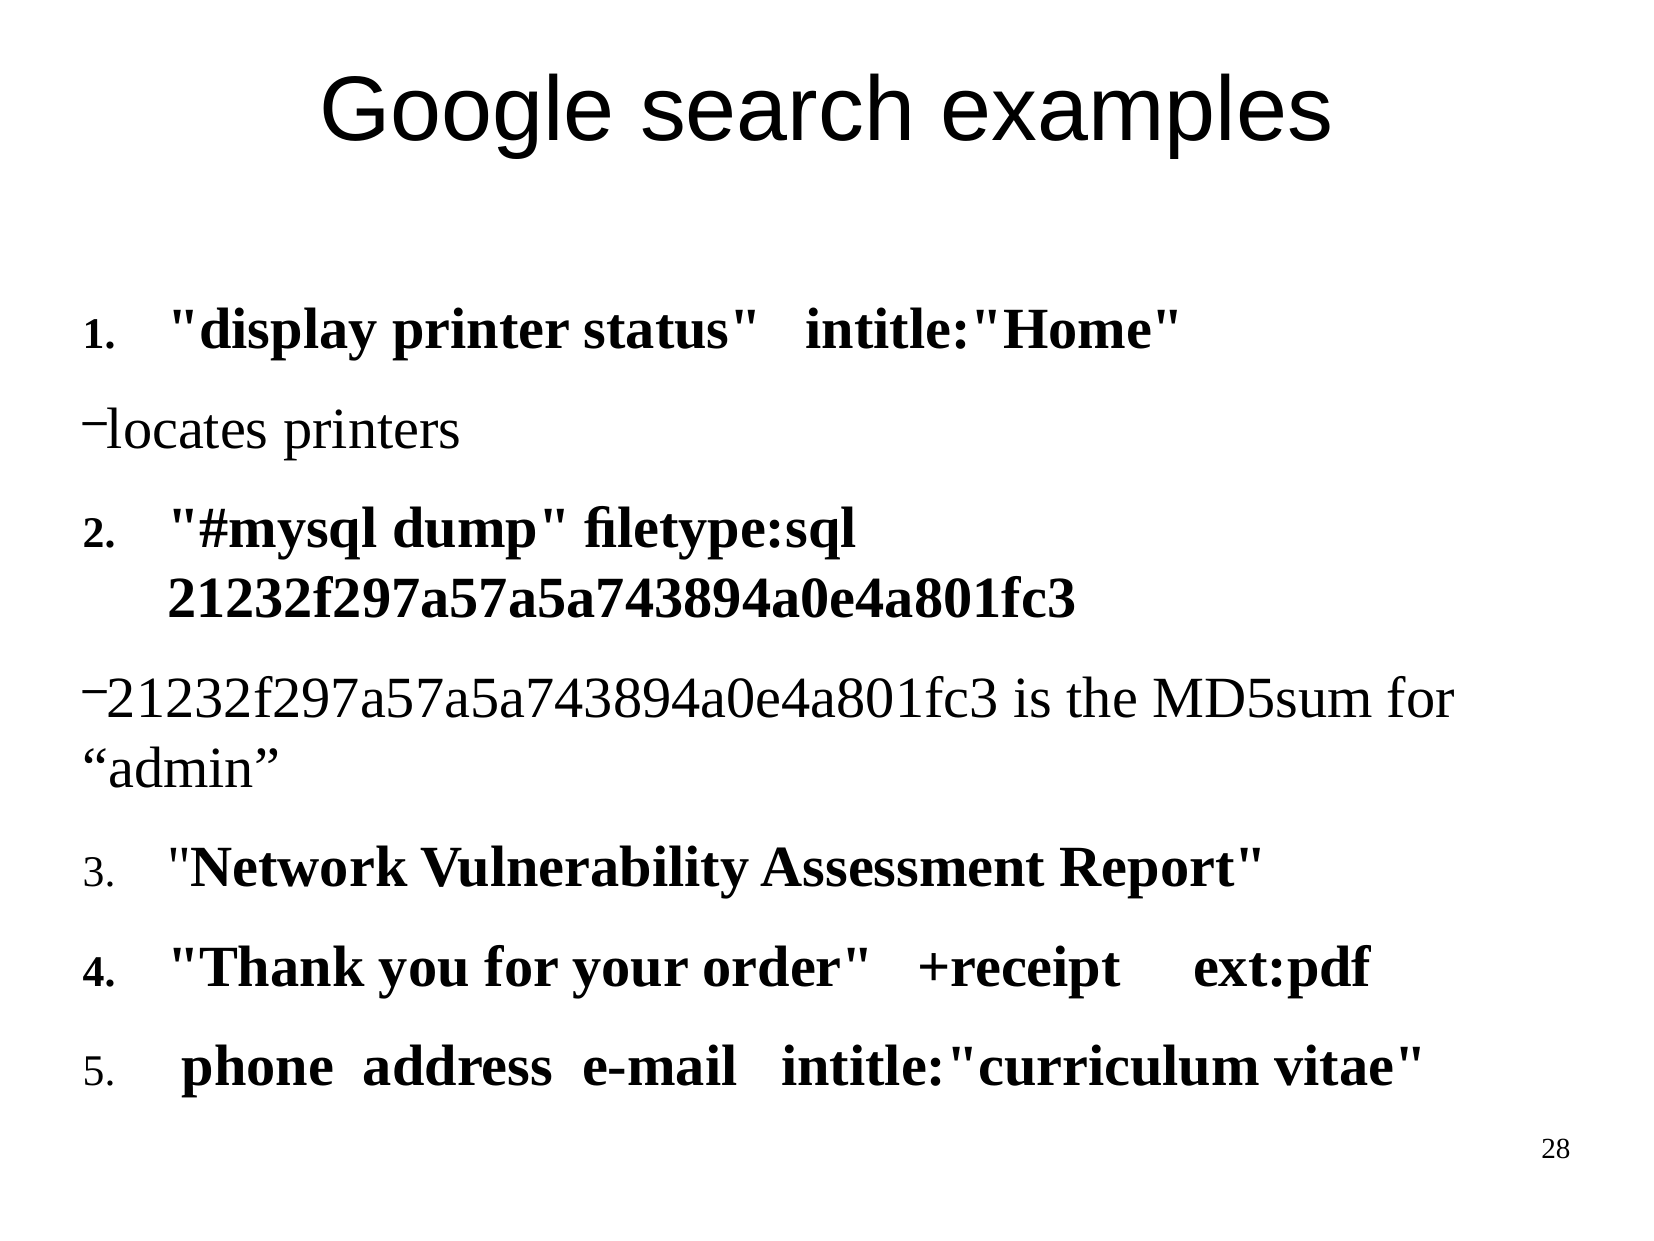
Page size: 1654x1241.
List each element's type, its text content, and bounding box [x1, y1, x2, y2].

slide_number 28 [1185, 1129, 1571, 1216]
list "display printer status" intitle:"Home" locates printers "#mysql dump" ﬁletype:sql 21232f297a57a5a743894a0e4a801fc3 21232f297a57a5a743894a0e4a801fc3 is the MD5sum for “admin” "Network Vulnerability Assessment Report" "Thank you for your order" +receipt ext:pdf phone address e-mail intitle:"curriculum vitae" [82, 290, 1571, 1098]
title Google search examples [82, 0, 1571, 208]
